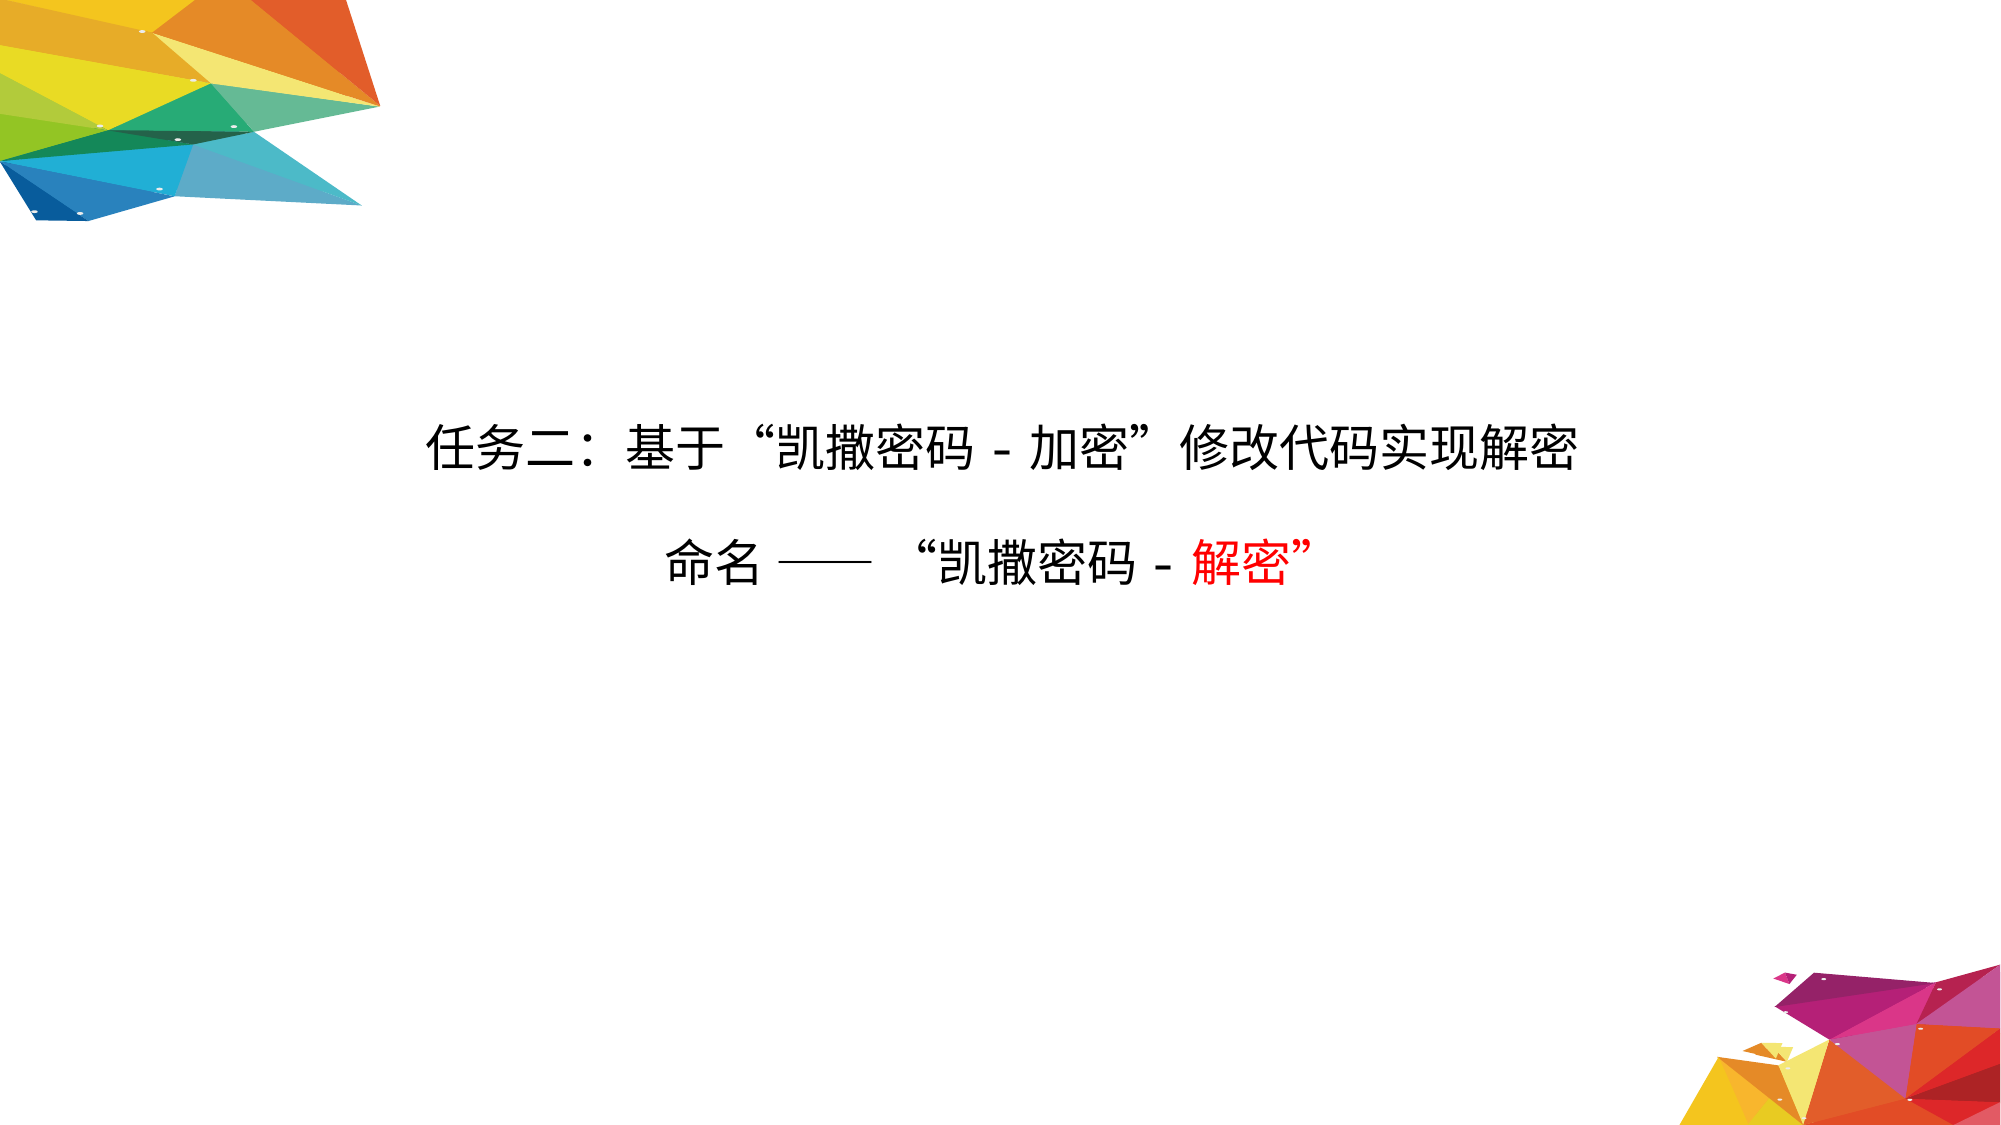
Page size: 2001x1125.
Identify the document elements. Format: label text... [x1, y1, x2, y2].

text_box 任务二：基于“凯撒密码-加密”修改代码实现解密 命名 —— “凯撒密码-解密” [362, 378, 1643, 599]
